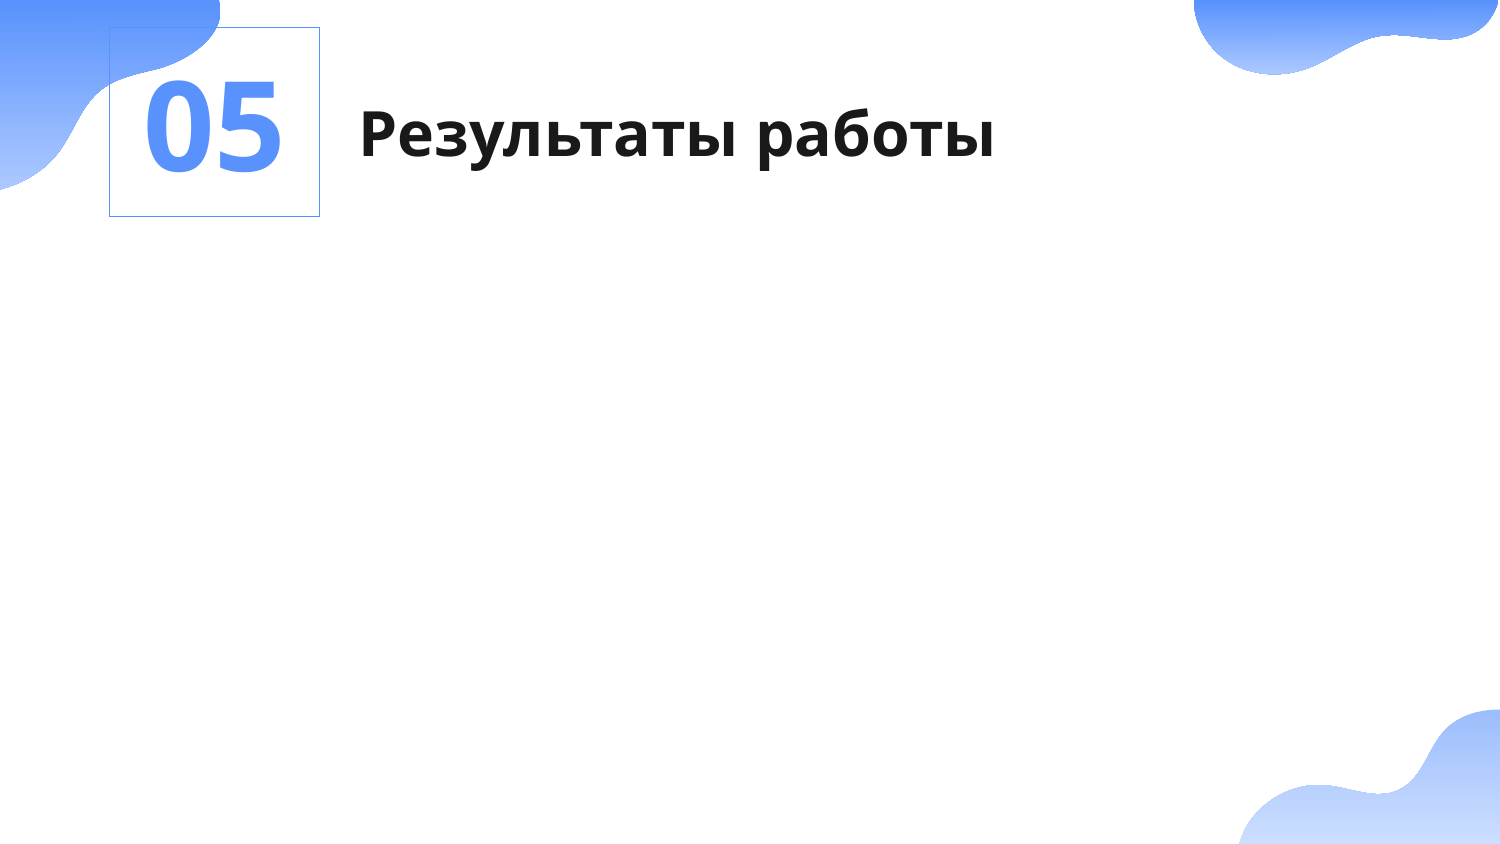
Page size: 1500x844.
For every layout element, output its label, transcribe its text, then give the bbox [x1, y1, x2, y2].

title Результаты работы [343, 79, 1367, 174]
text_box 05 [109, 27, 320, 217]
